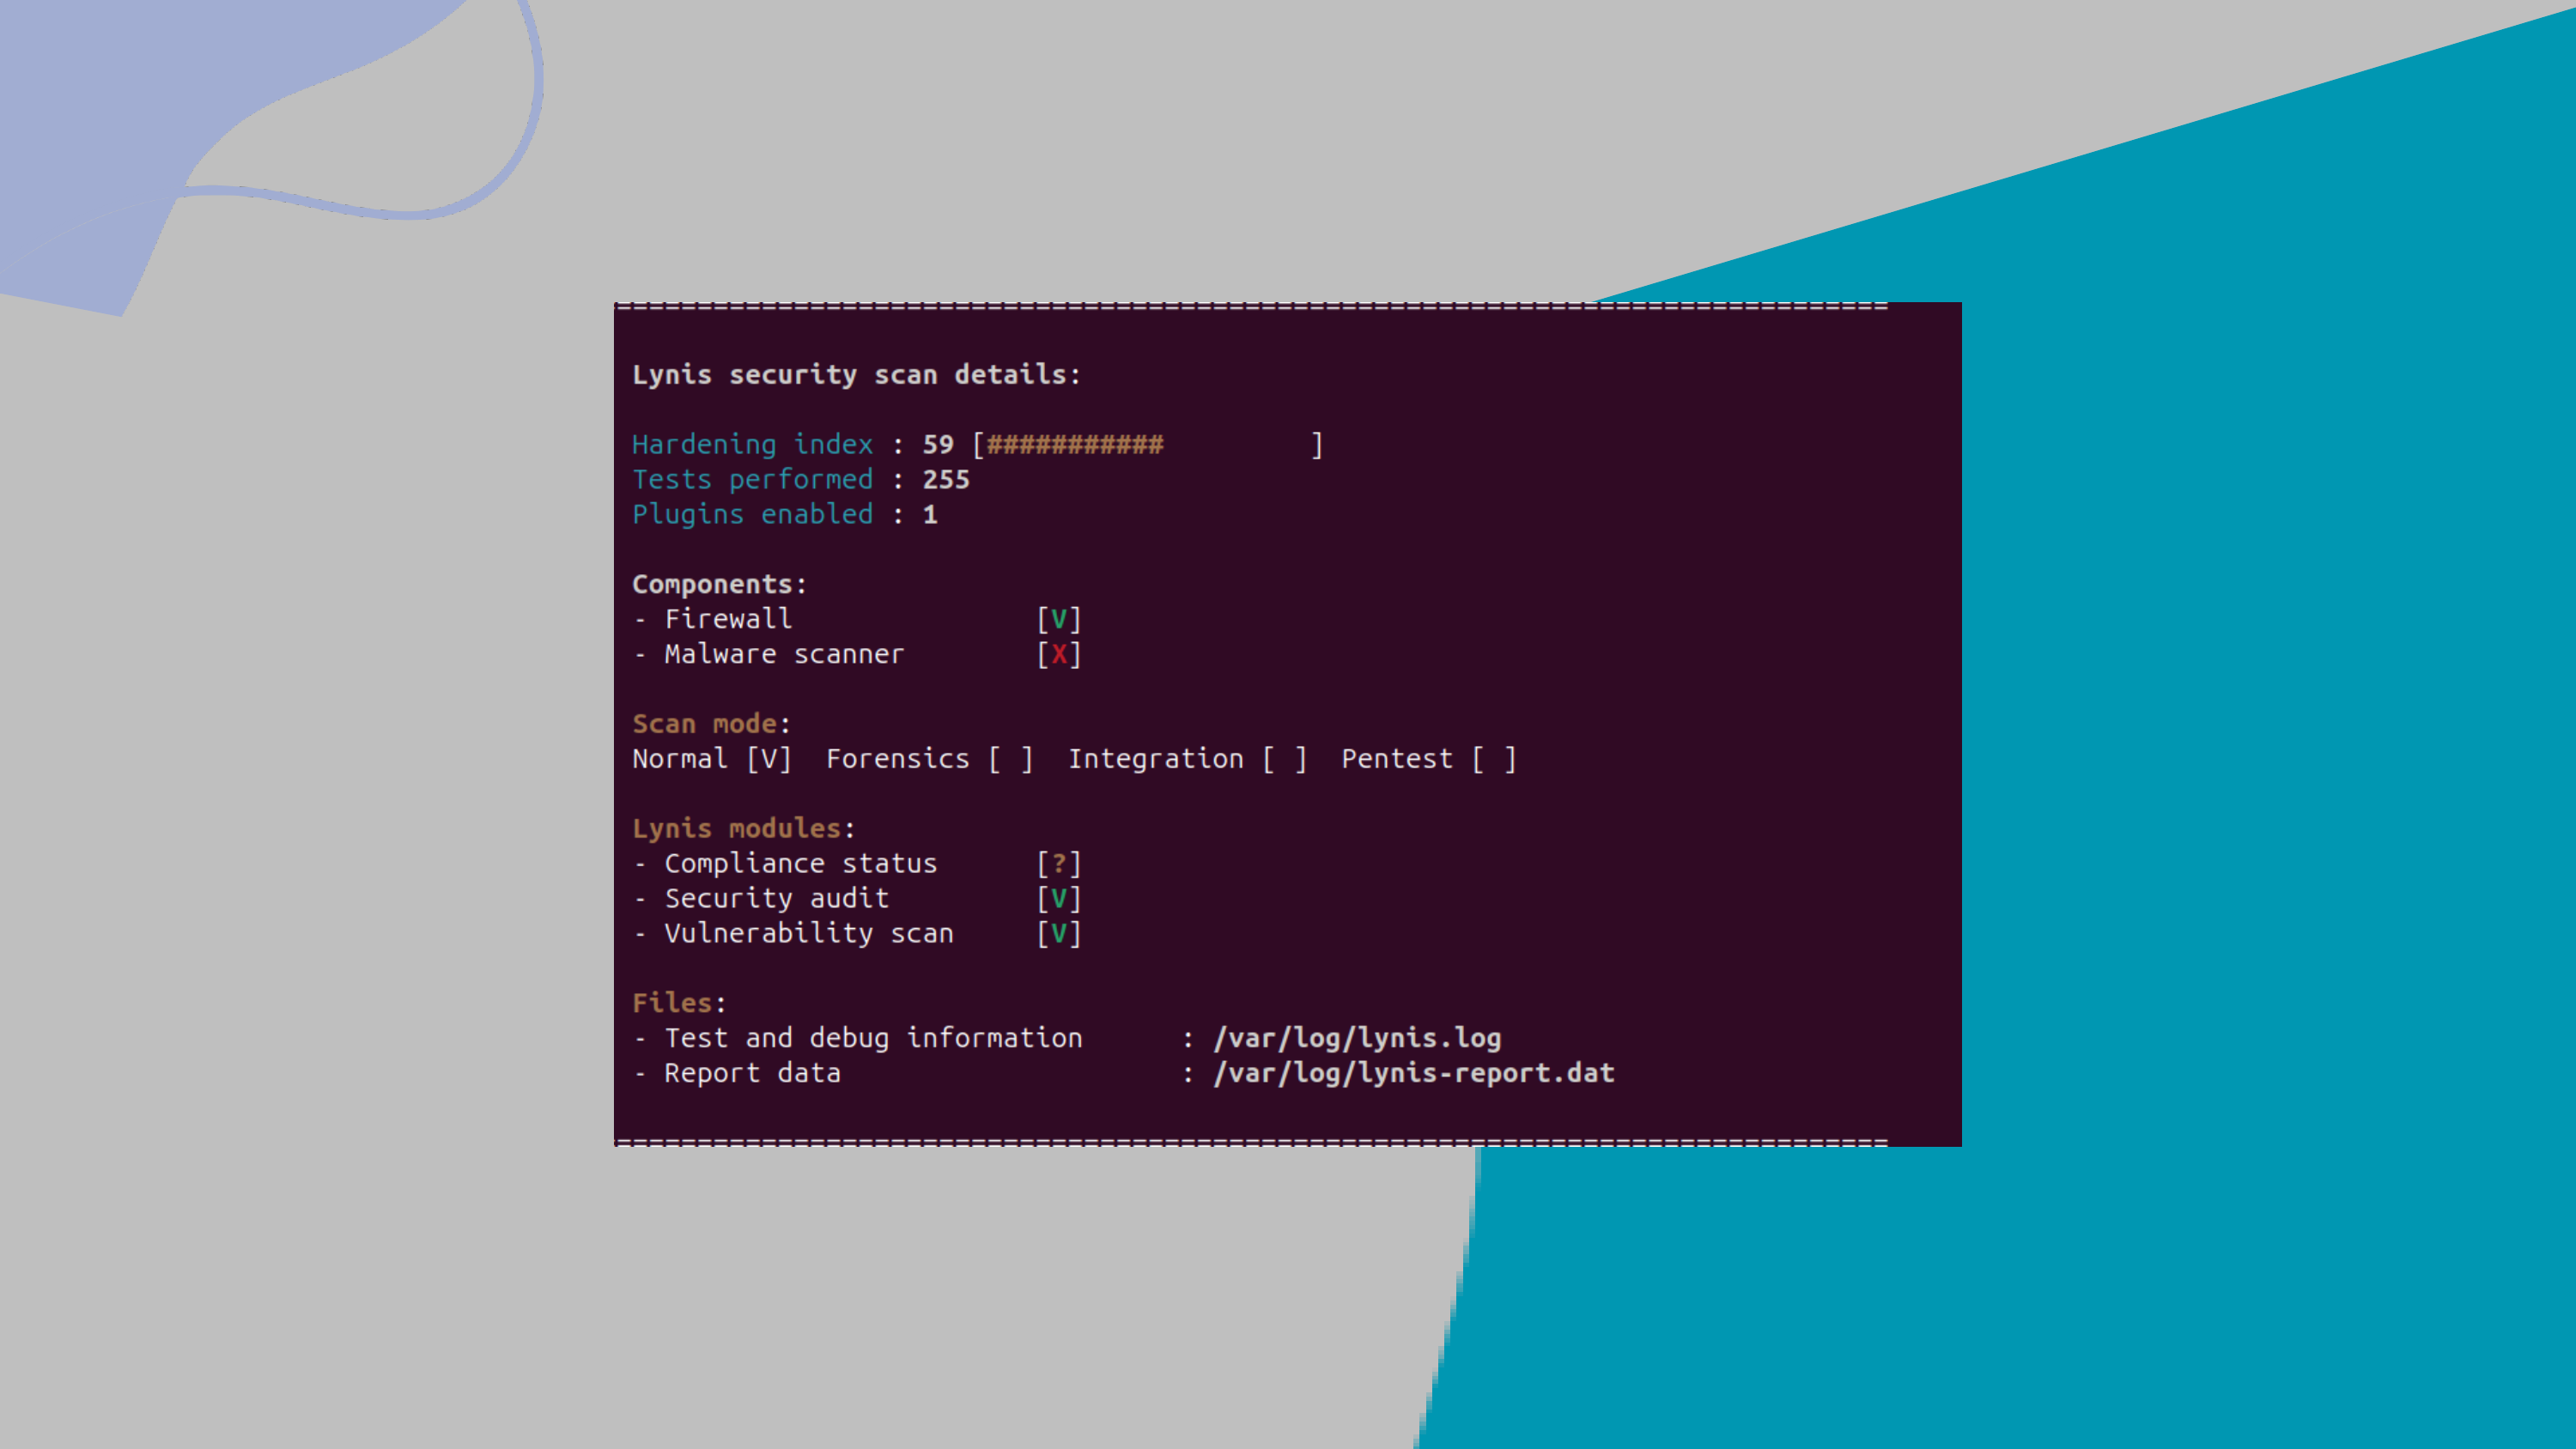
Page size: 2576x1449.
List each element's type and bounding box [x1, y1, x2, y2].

text_box [1305, 7, 2576, 1449]
text_box [0, 0, 857, 412]
picture [614, 301, 1962, 1147]
